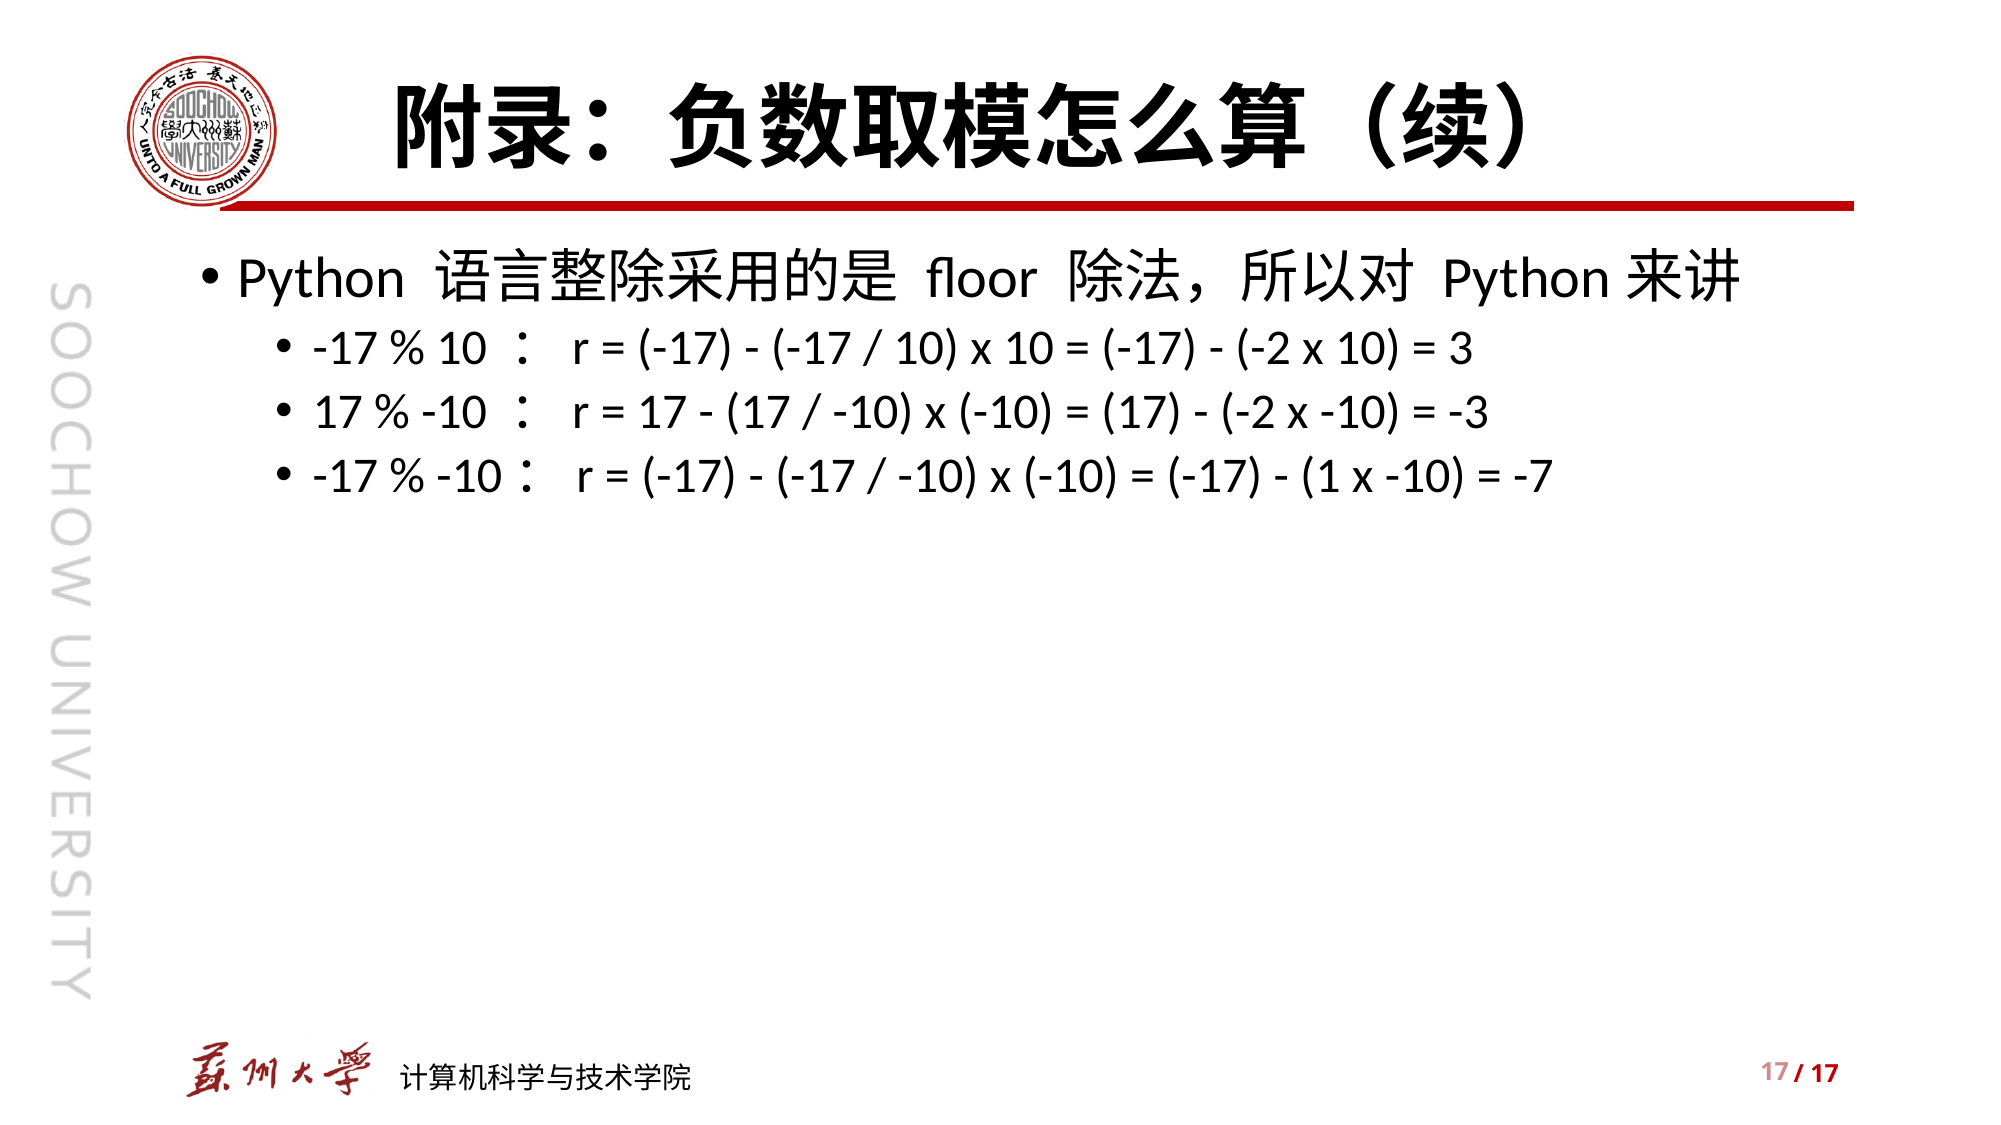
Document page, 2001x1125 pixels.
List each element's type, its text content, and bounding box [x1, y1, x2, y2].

title 附录：负数取模怎么算（续） [122, 60, 1854, 202]
picture [41, 267, 103, 1012]
picture [122, 51, 282, 60]
list Python 语言整除采用的是 floor 除法，所以对 Python来讲 -17 % 10 ：r = (-17) - (-17 / 10) x 10 = (-17) - (-2 x 10) = 3 17 % -10 ：r = 17 - (17 / -10) x (-10) = (17) - (-2 x -10) = -3 -17 % -10：r = (-17) - (-17 / -10) x (-10) = (-17) - (1 x -10) = -7 [184, 240, 1854, 1014]
picture [122, 202, 282, 211]
slide_number 17 [1412, 1042, 1804, 1103]
picture [184, 1038, 380, 1099]
